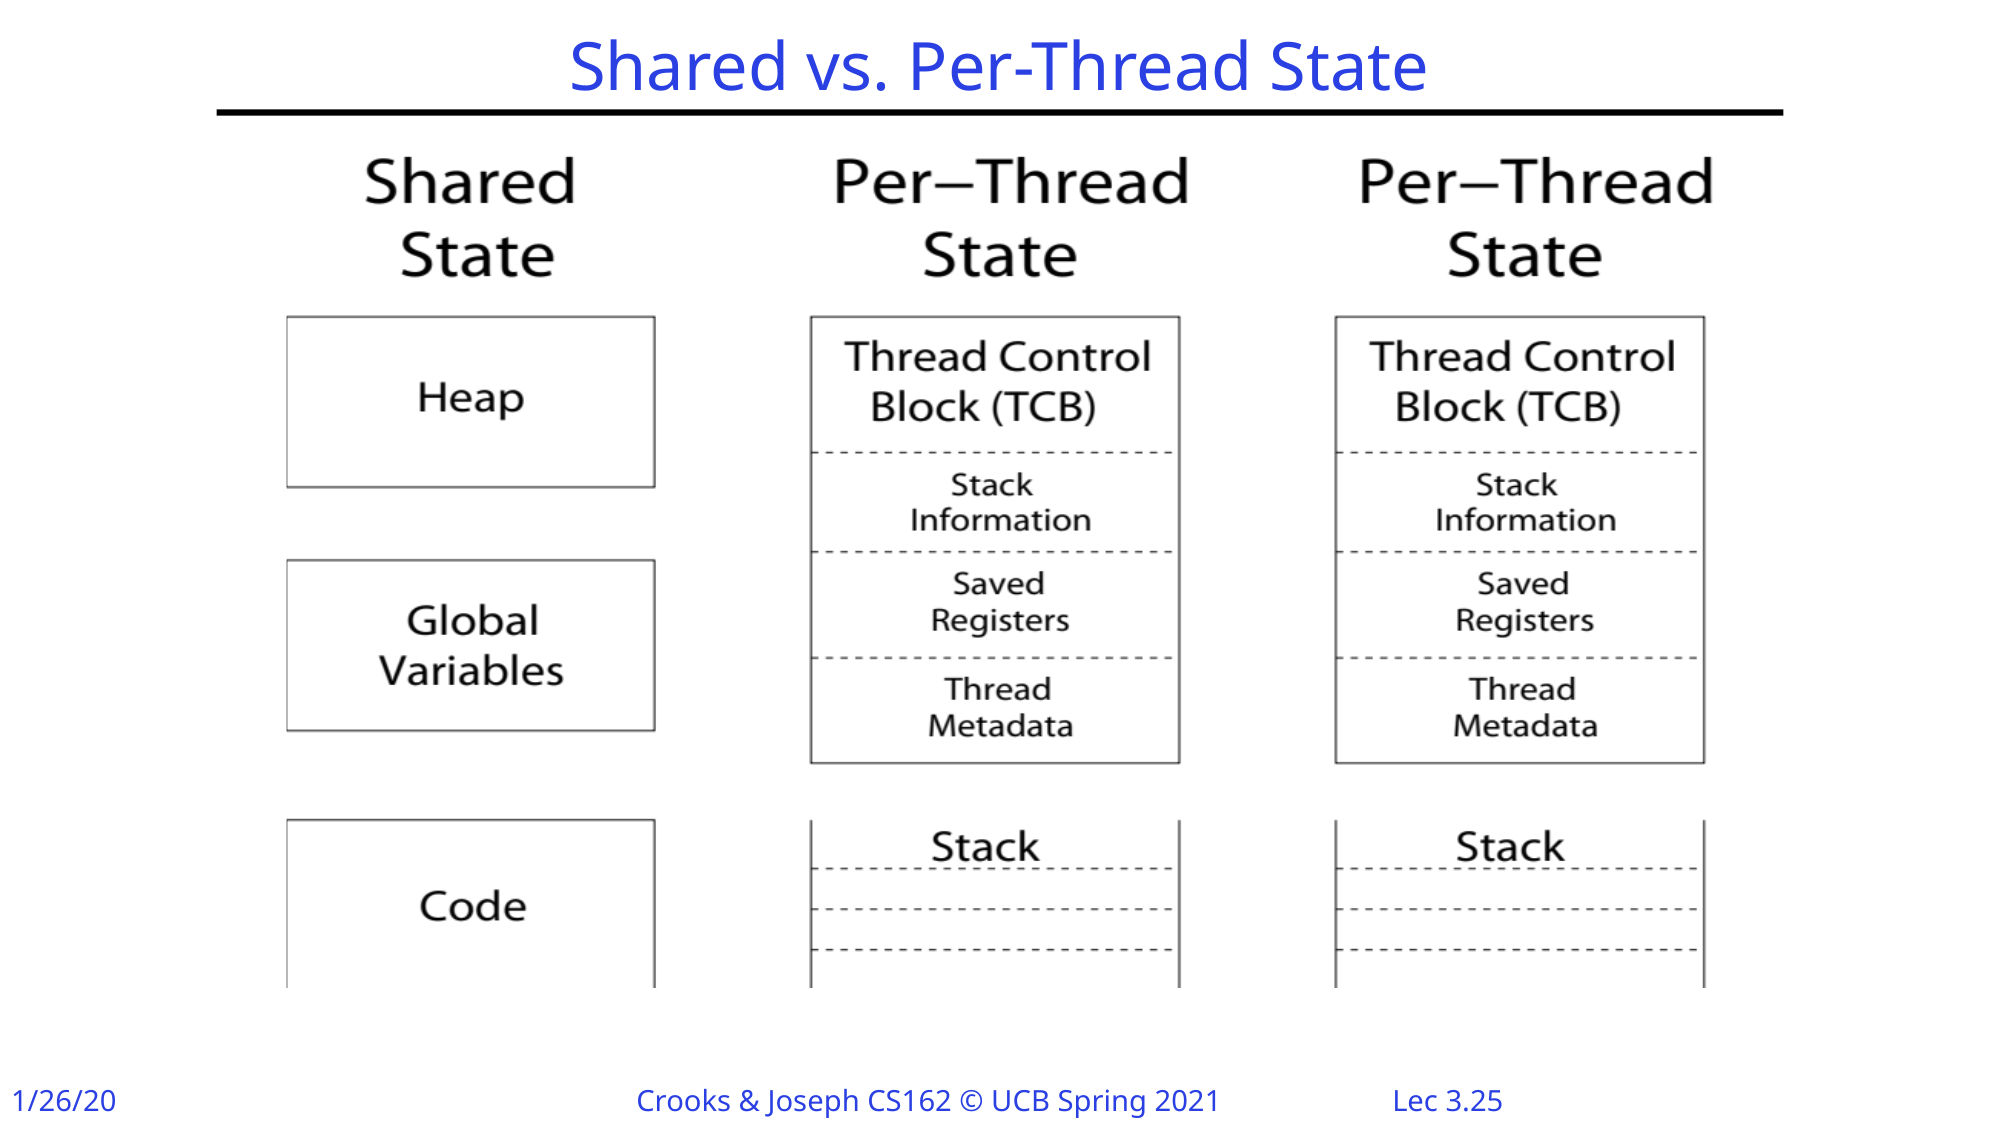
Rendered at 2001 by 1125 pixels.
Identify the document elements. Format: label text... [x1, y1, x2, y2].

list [133, 149, 1867, 988]
title Shared vs. Per-Thread State [216, 24, 1784, 113]
